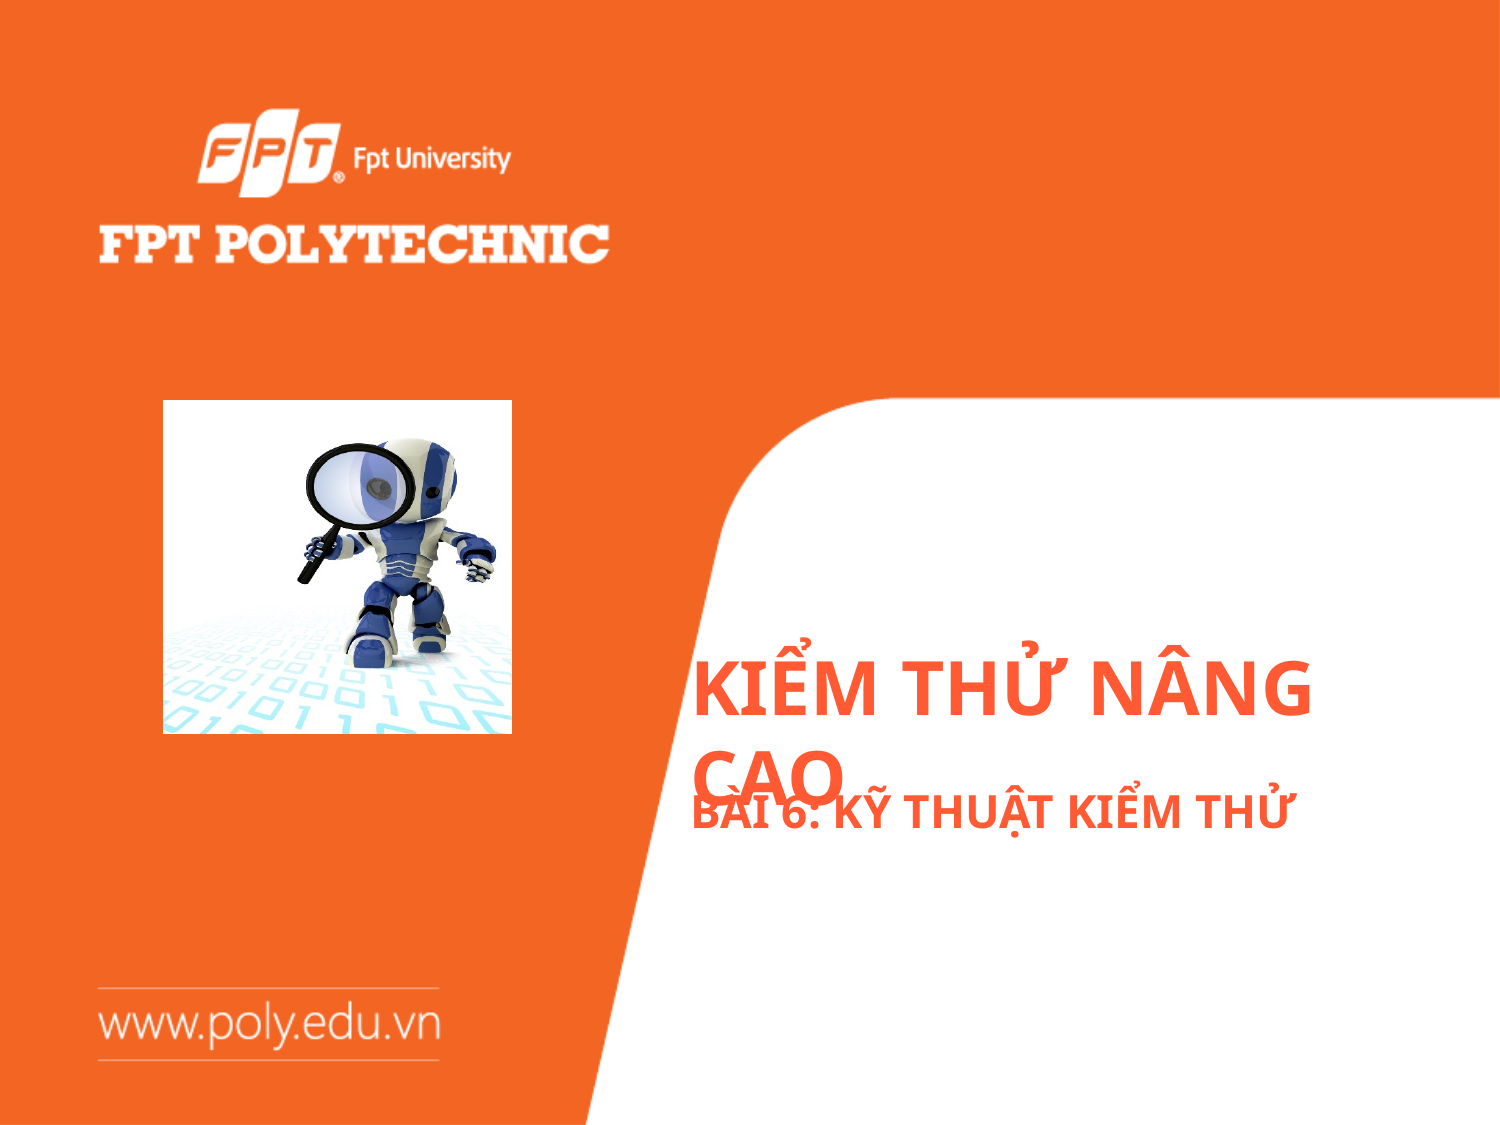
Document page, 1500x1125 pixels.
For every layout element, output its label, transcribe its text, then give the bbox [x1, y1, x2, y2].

picture [0, 0, 1500, 1125]
subtitle Bài 6: Kỹ thuật kiểm thử [675, 774, 1500, 938]
title Kiểm thử nâng cao [675, 662, 1500, 774]
